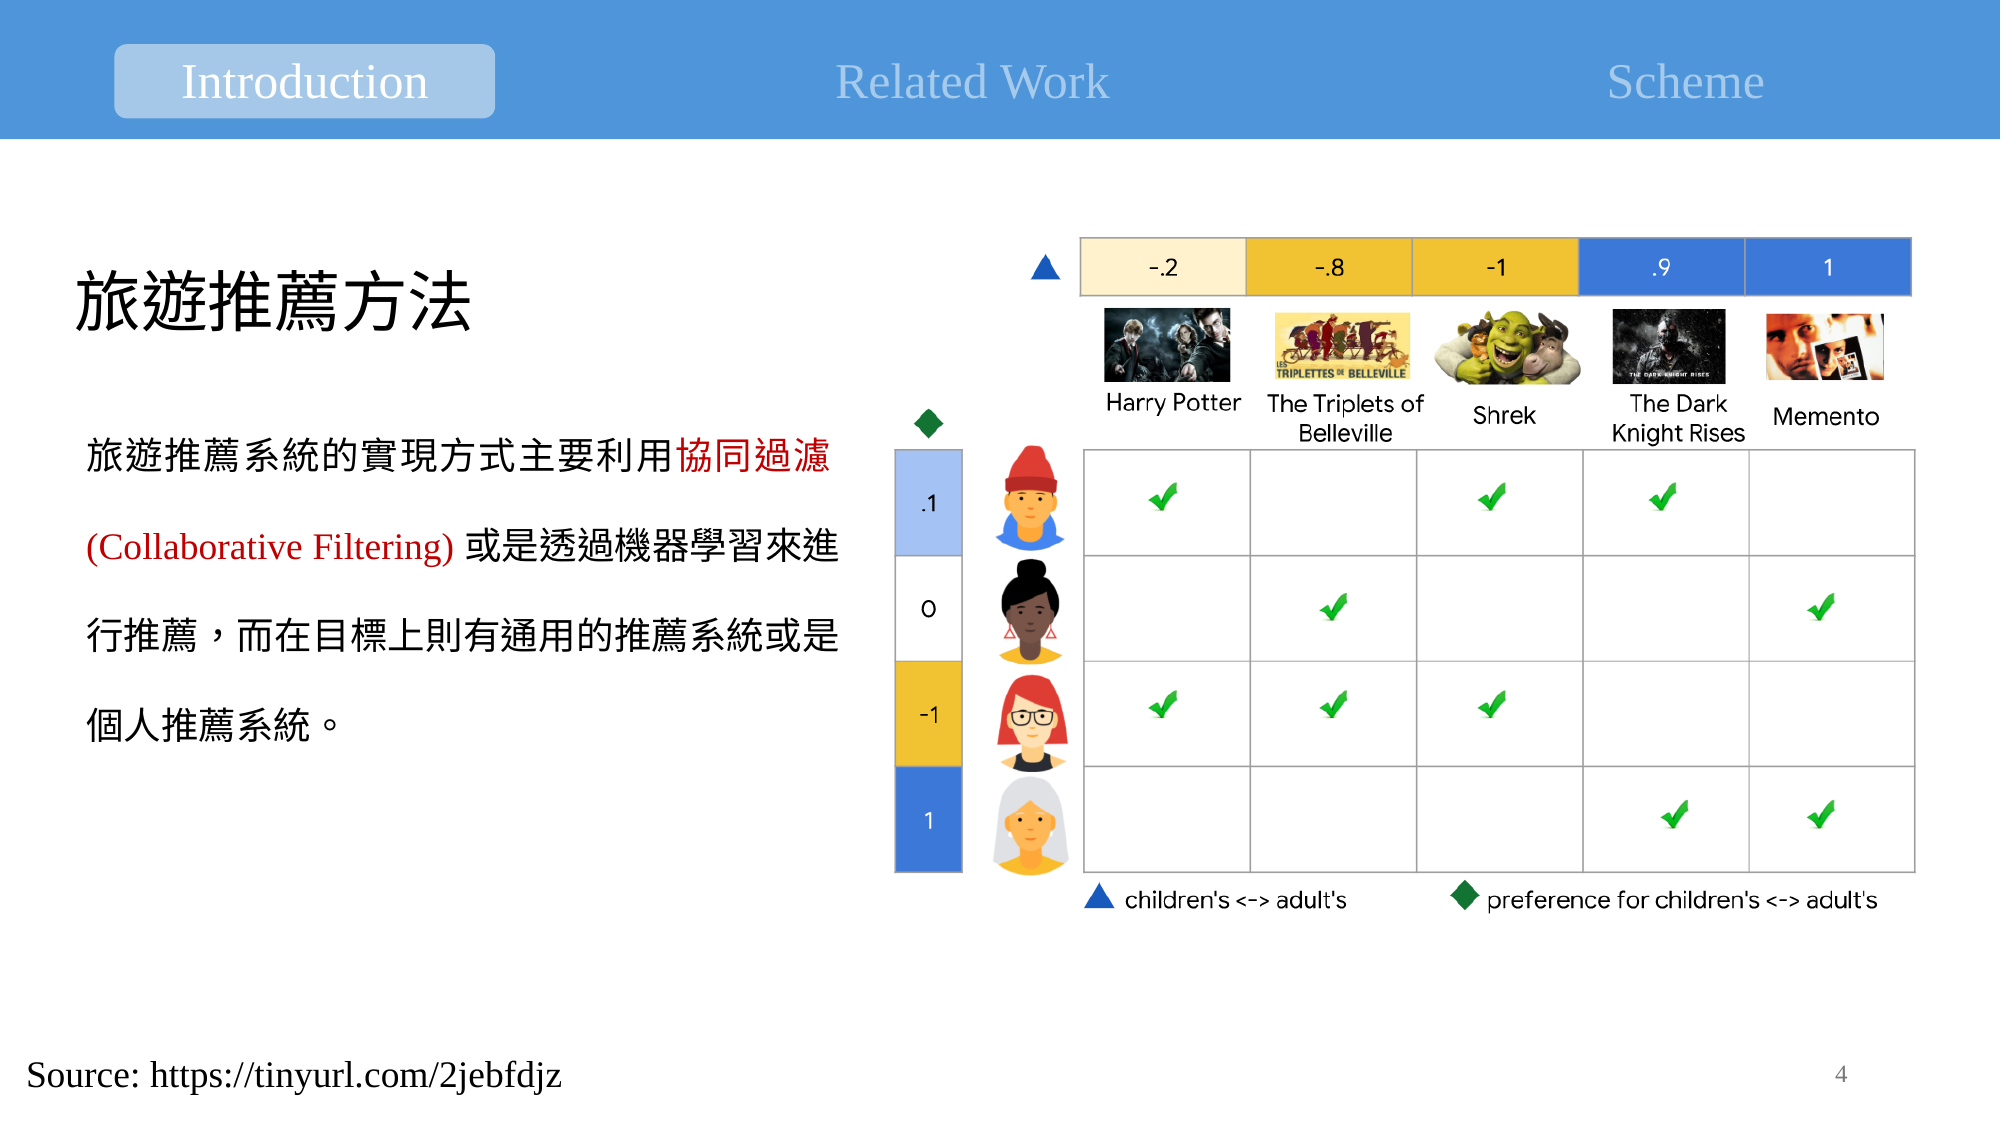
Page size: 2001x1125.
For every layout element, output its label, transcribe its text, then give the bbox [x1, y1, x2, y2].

picture [854, 225, 1930, 930]
text_box [0, 0, 2000, 141]
text_box Scheme [1479, 41, 1893, 116]
slide_number 4 [1412, 1042, 1863, 1103]
text_box Source: https://tinyurl.com/2jebfdjz [11, 1042, 1012, 1103]
text_box 旅遊推薦方法 [53, 252, 496, 348]
text_box Introduction [98, 41, 512, 116]
text_box [116, 116, 493, 120]
text_box Related Work [765, 41, 1180, 116]
text_box 旅遊推薦系統的實現方式主要利用協同過濾(Collaborative Filtering)或是透過機器學習來進行推薦，而在目標上則有通用的推薦系統或是個人推薦系統。 [71, 379, 854, 755]
